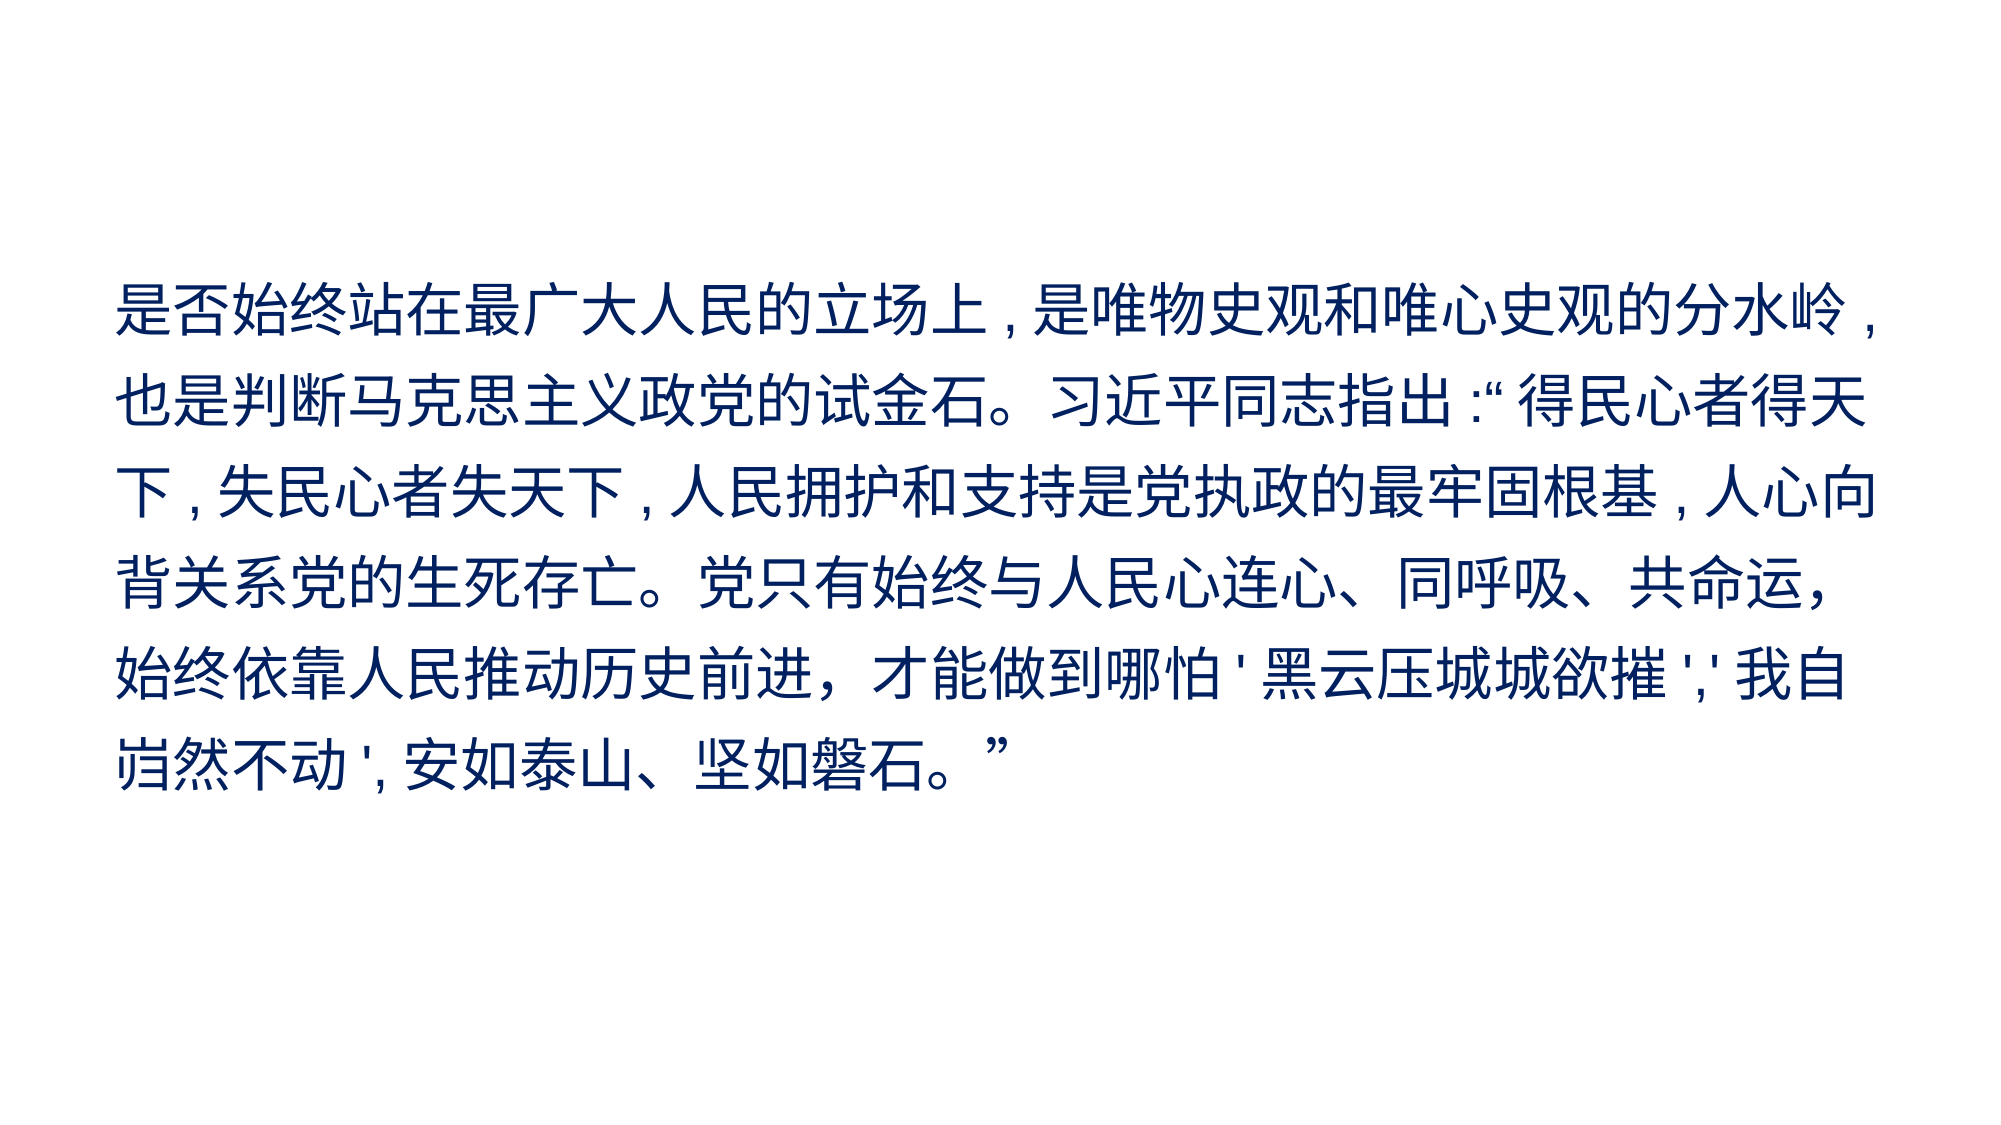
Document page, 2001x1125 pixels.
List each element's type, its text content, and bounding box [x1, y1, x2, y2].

list 是否始终站在最广大人民的立场上,是唯物史观和唯心史观的分水岭,也是判断马克思主义政党的试金石。习近平同志指出:“得民心者得天下,失民心者失天下,人民拥护和支持是党执政的最牢固根基,人心向背关系党的生死存亡。党只有始终与人民心连心、同呼吸、共命运，始终依靠人民推动历史前进，才能做到哪怕'黑云压城城欲摧','我自岿然不动',安如泰山、坚如磐石。” [99, 244, 1900, 1026]
